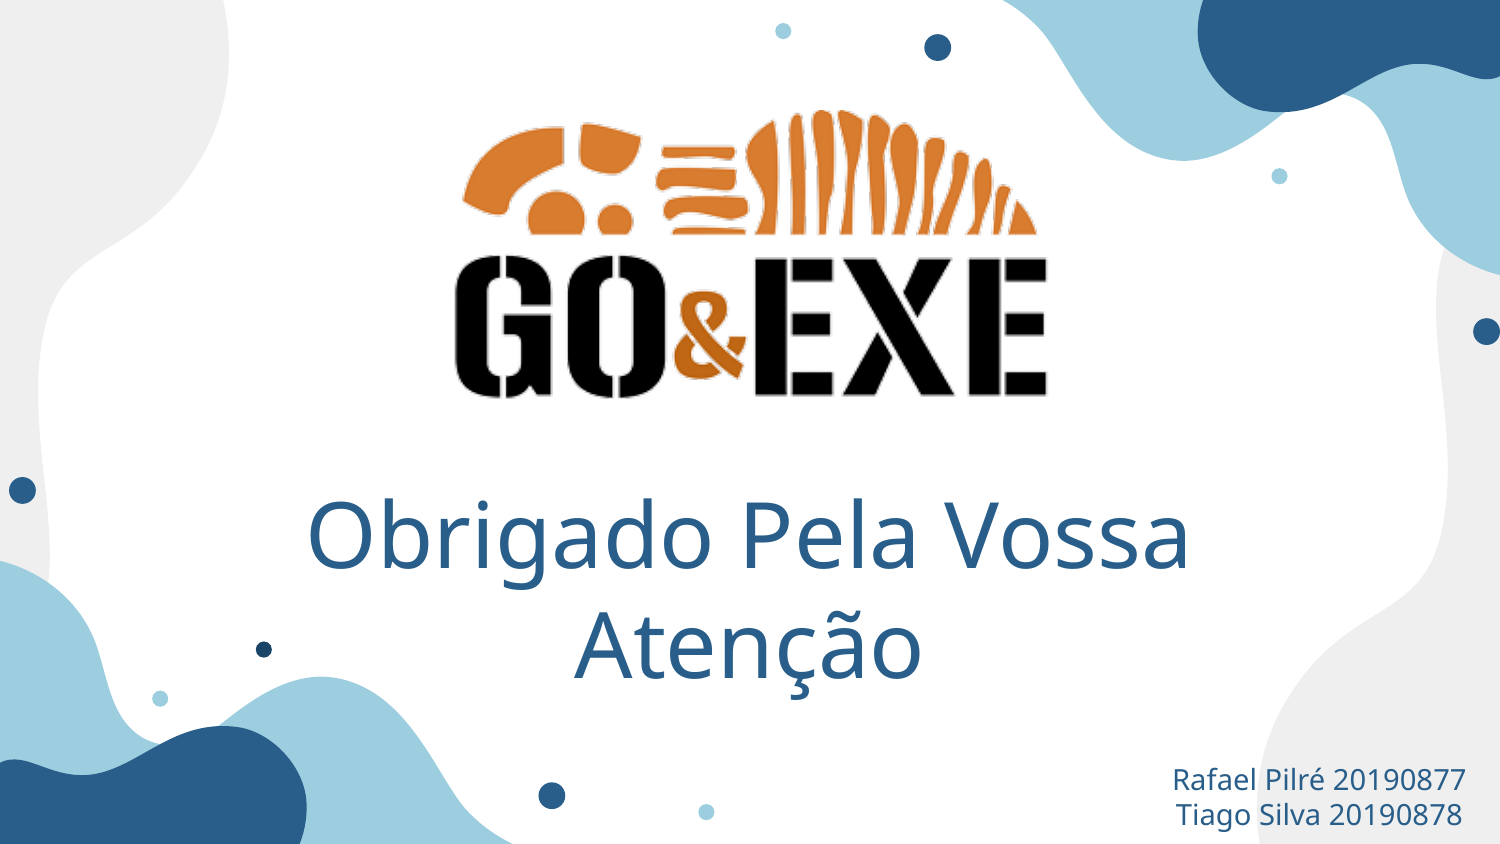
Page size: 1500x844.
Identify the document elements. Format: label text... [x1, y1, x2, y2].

picture [448, 110, 1052, 437]
subtitle Rafael Pilré 20190877 Tiago Silva 20190878 [1139, 745, 1500, 835]
text_box Obrigado Pela Vossa Atenção [144, 462, 1356, 707]
